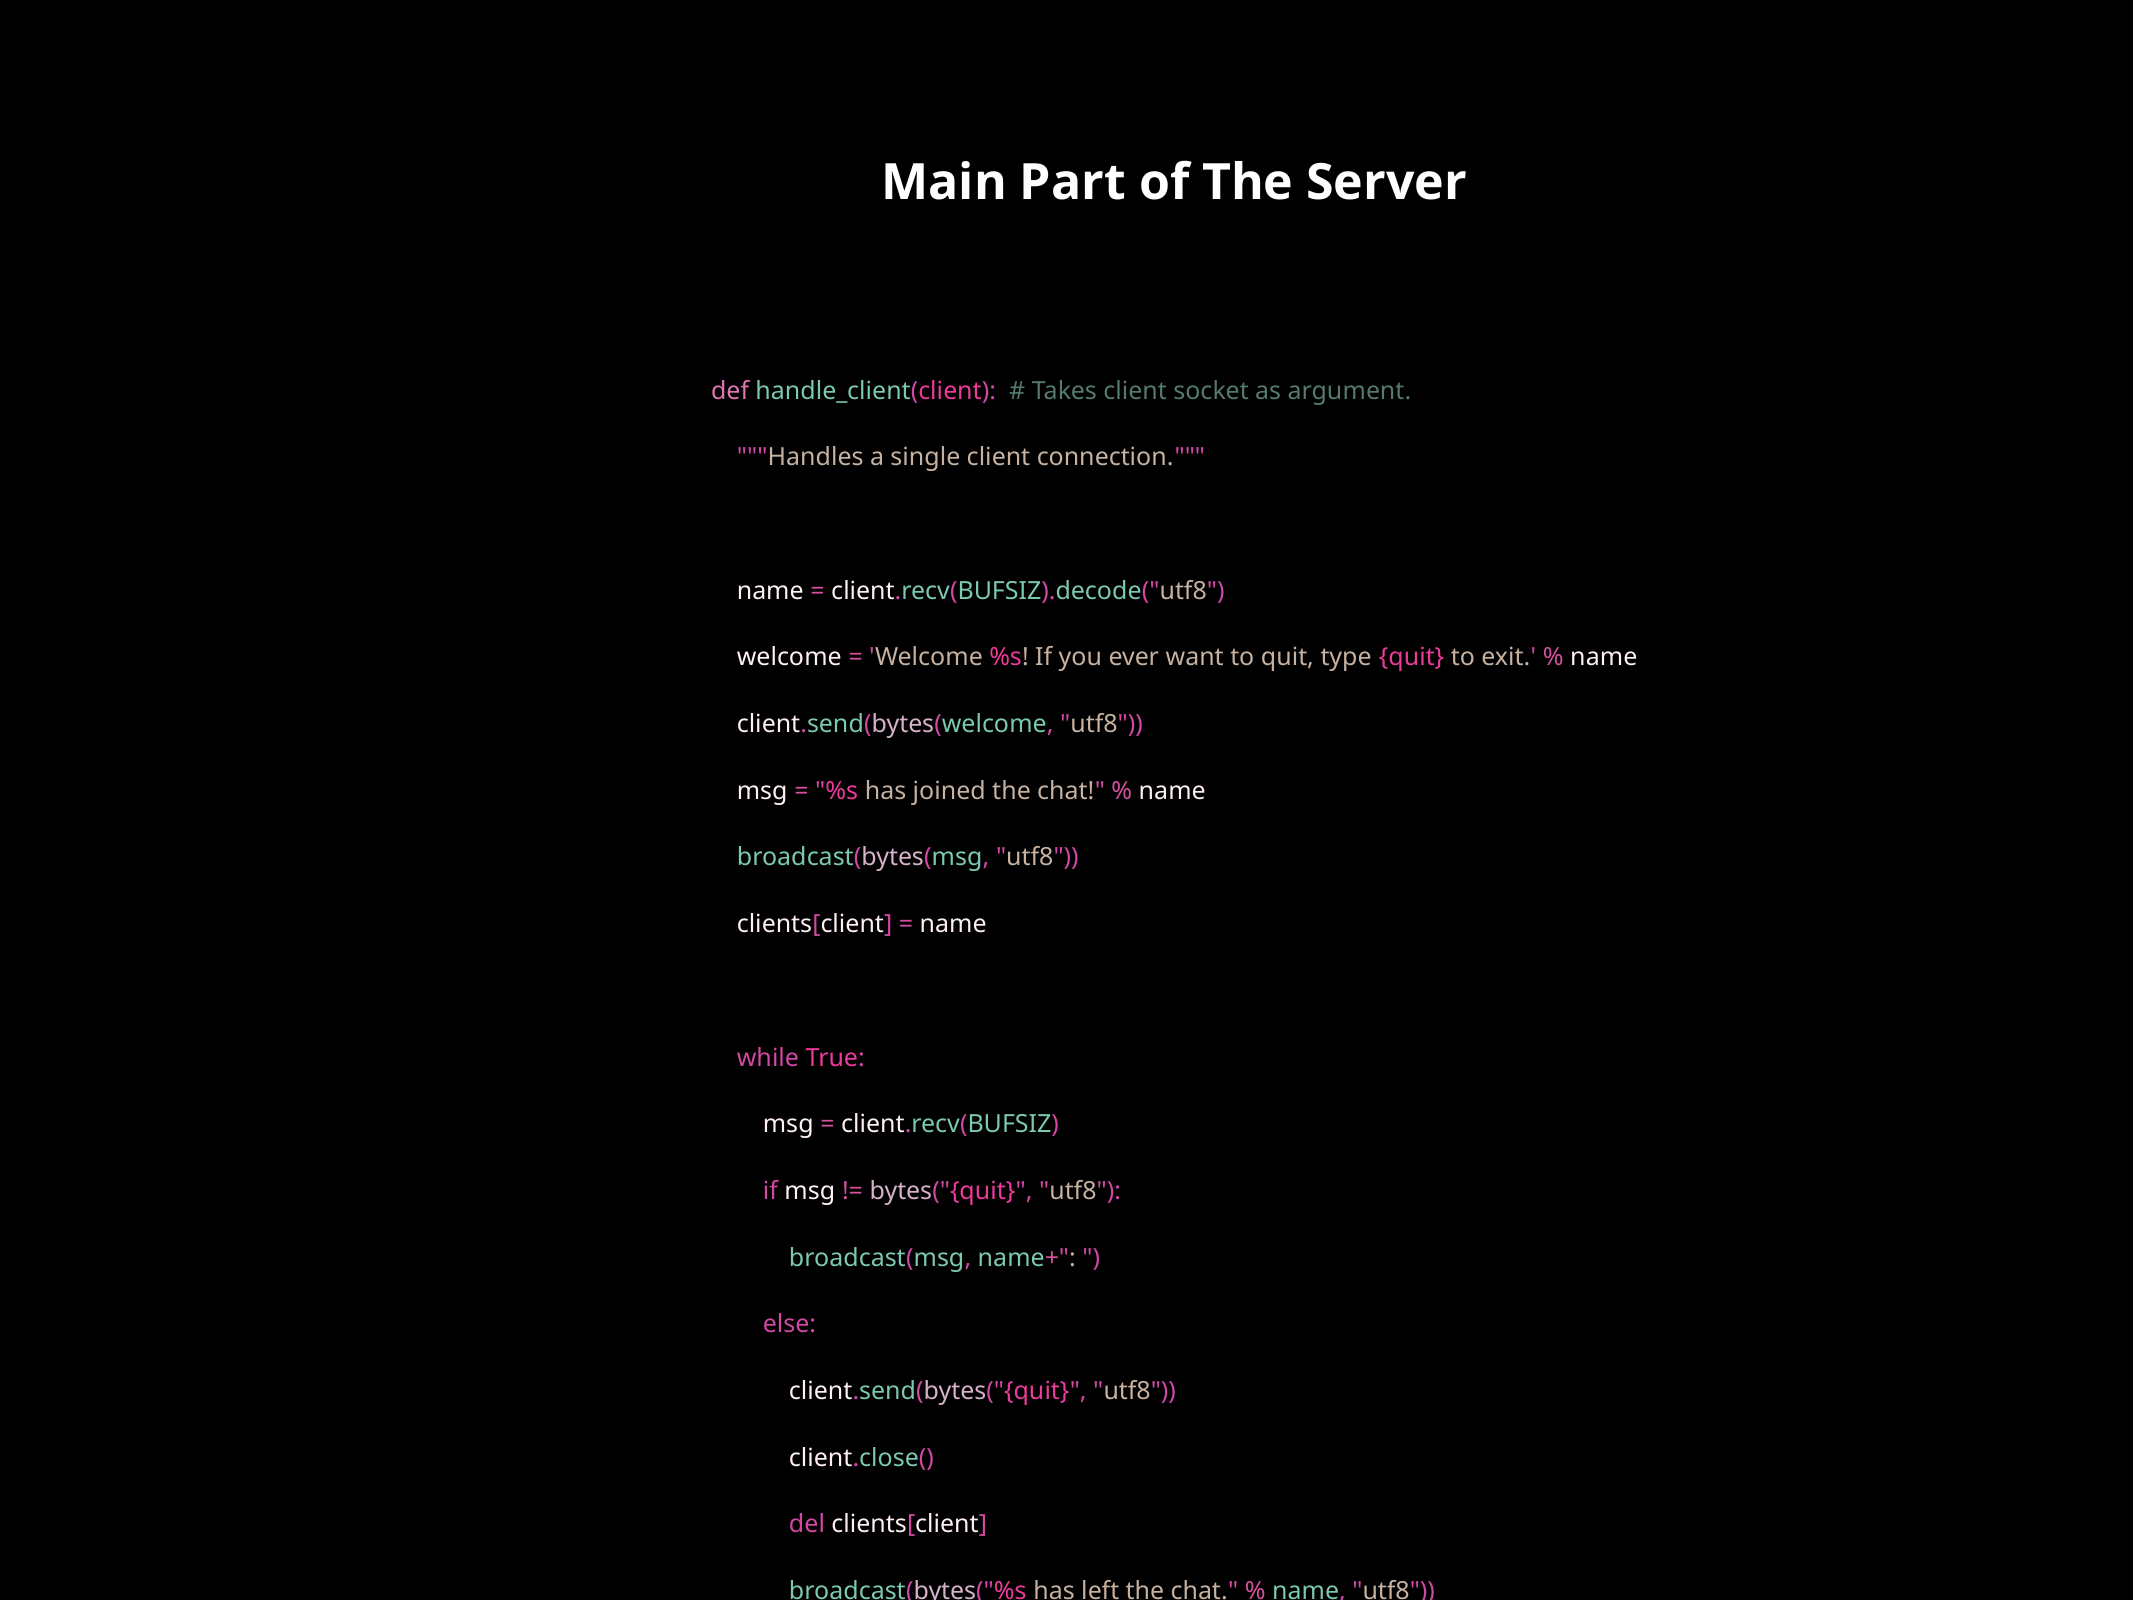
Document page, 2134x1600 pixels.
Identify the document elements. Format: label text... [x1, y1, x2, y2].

text_box def handle_client(client): # Takes client socket as argument. """Handles a single client connection.""" name = client.recv(BUFSIZ).decode("utf8") welcome = 'Welcome %s! If you ever want to quit, type {quit} to exit.' % name client.send(bytes(welcome, "utf8")) msg = "%s has joined the chat!" % name broadcast(bytes(msg, "utf8")) clients[client] = name while True: msg = client.recv(BUFSIZ) if msg != bytes("{quit}", "utf8"): broadcast(msg, name+": ") else: client.send(bytes("{quit}", "utf8")) client.close() del clients[client] broadcast(bytes("%s has left the chat." % name, "utf8")) break [702, 329, 1646, 1600]
text_box Main Part of The Server [873, 140, 1476, 218]
